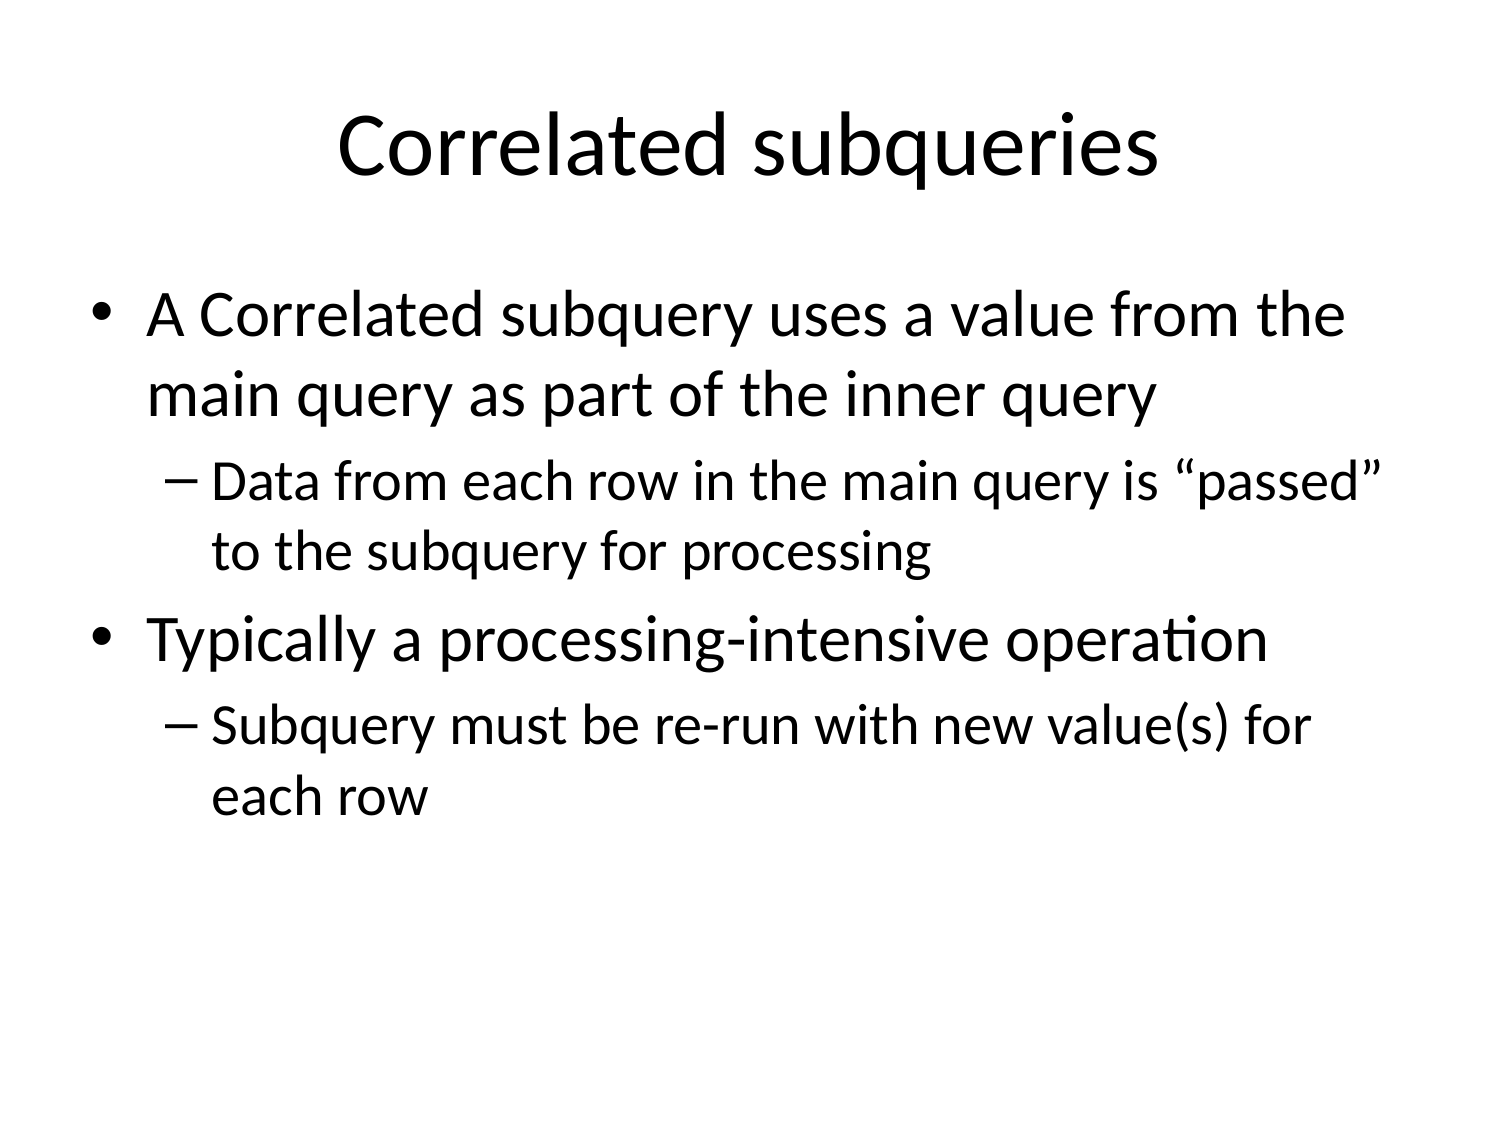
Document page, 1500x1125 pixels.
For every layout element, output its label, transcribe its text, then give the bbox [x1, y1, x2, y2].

list A Correlated subquery uses a value from the main query as part of the inner query Data from each row in the main query is “passed” to the subquery for processing Typically a processing-intensive operation Subquery must be re-run with new value(s) for each row [75, 262, 1425, 1005]
title Correlated subqueries [75, 45, 1425, 233]
